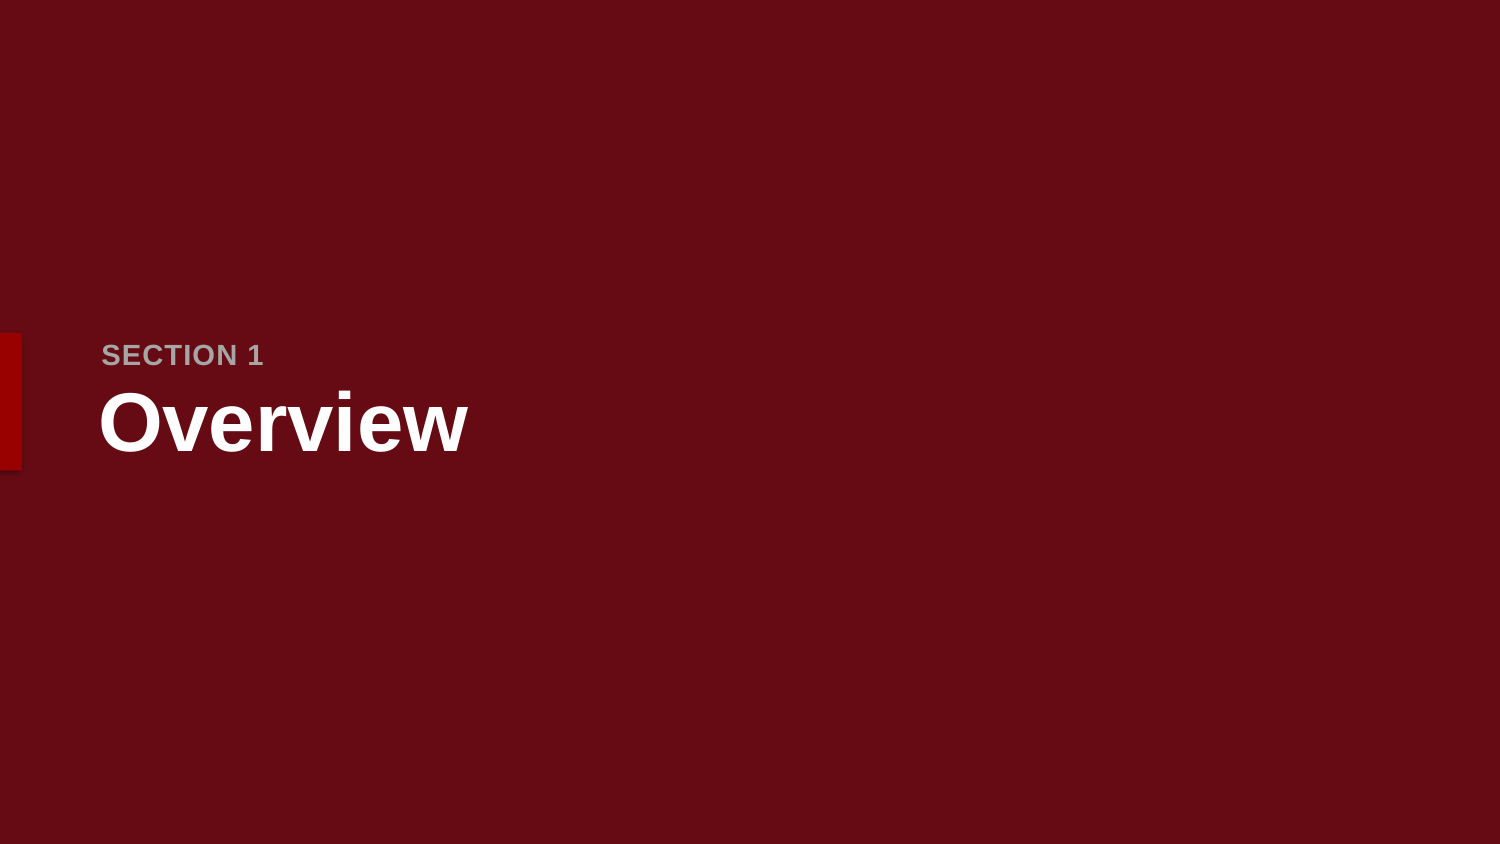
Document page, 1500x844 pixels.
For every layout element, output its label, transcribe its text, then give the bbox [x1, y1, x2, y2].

list SECTION 1 [86, 333, 694, 375]
title Overview [83, 339, 1199, 497]
